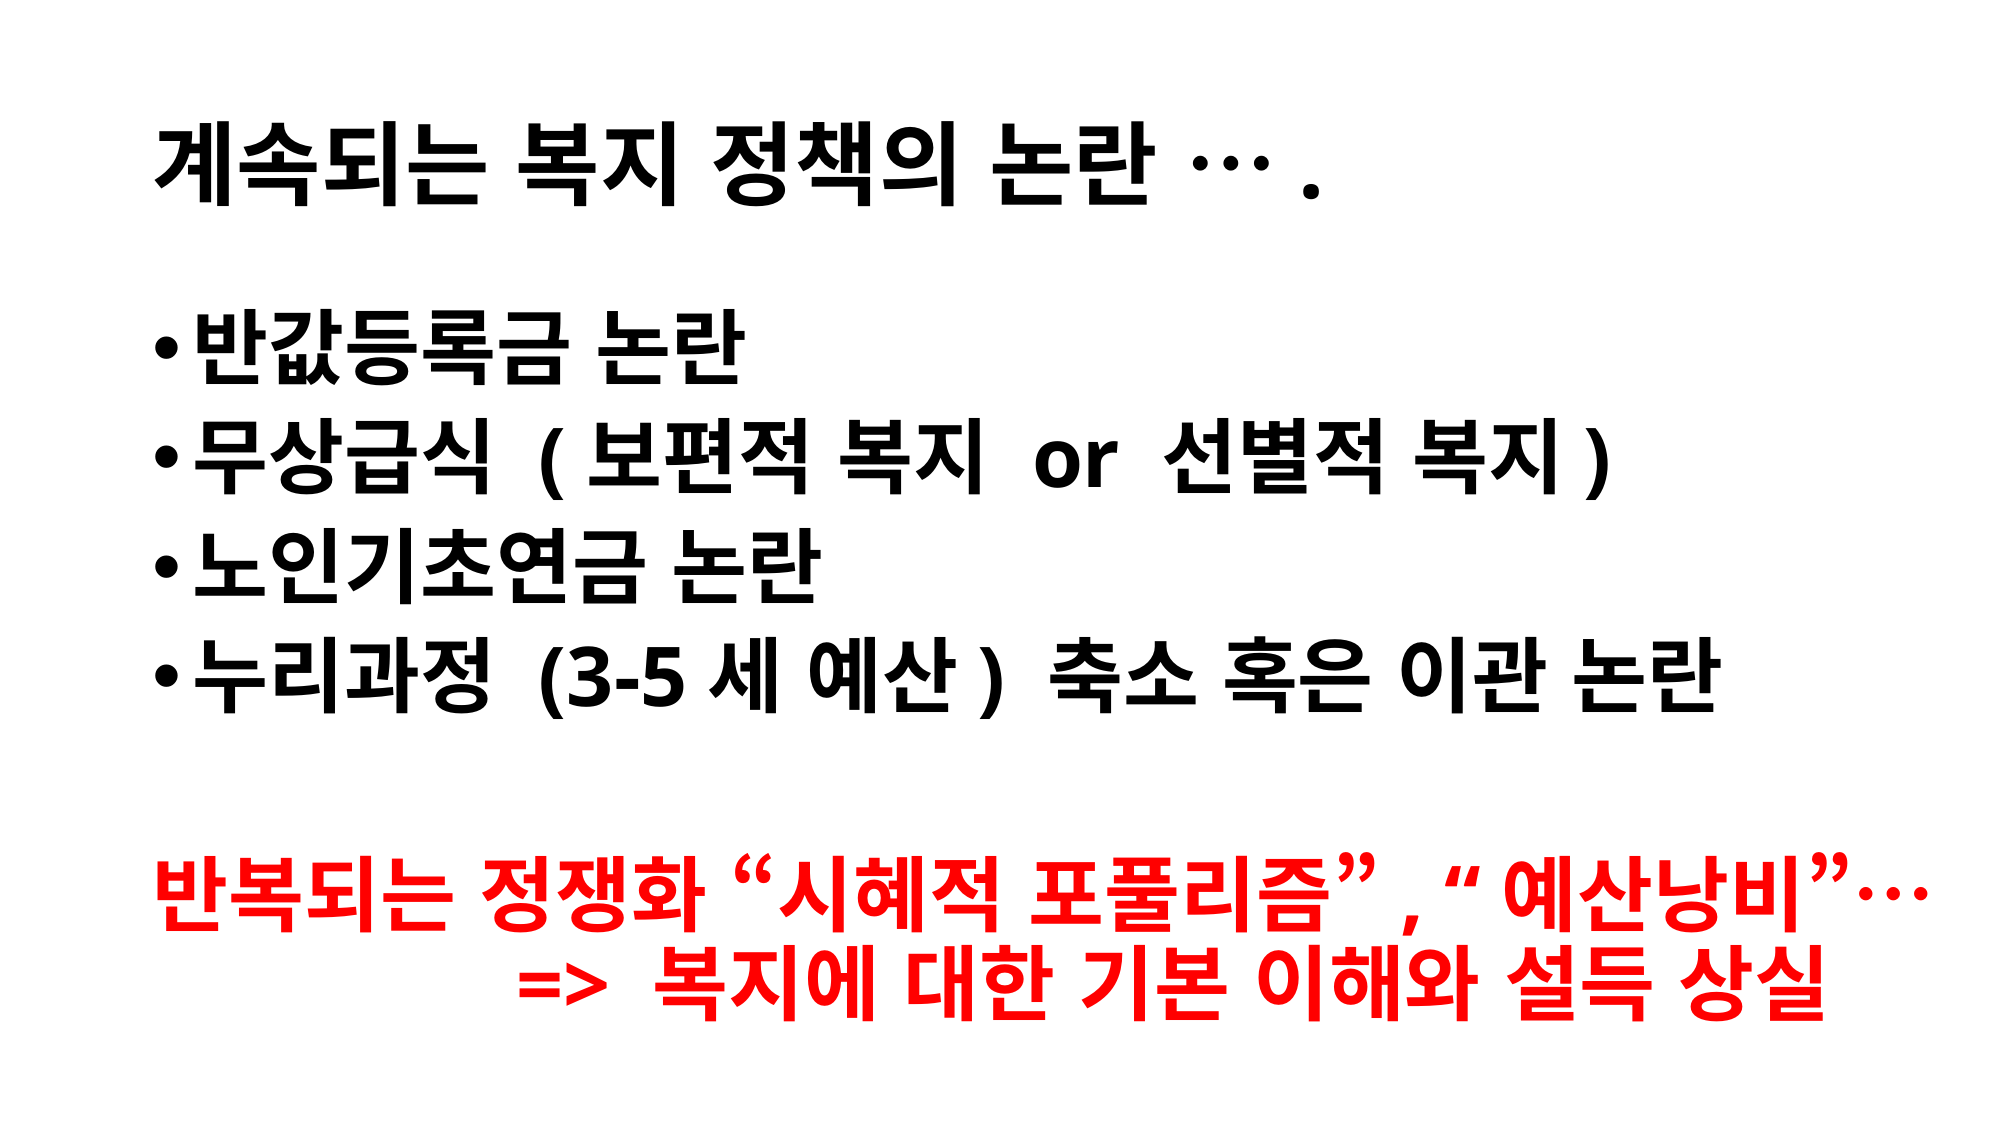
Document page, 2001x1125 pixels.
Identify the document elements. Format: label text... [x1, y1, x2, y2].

title 계속되는 복지 정책의 논란 …. [137, 59, 1863, 278]
list 반값등록금 논란 무상급식 (보편적 복지 or 선별적 복지) 노인기초연금 논란 누리과정 (3-5세 예산) 축소 혹은 이관 논란 반복되는 정쟁화 “시혜적 포풀리즘”, “예산낭비”… => 복지에 대한 기본 이해와 설득 상실 [137, 299, 1955, 1125]
